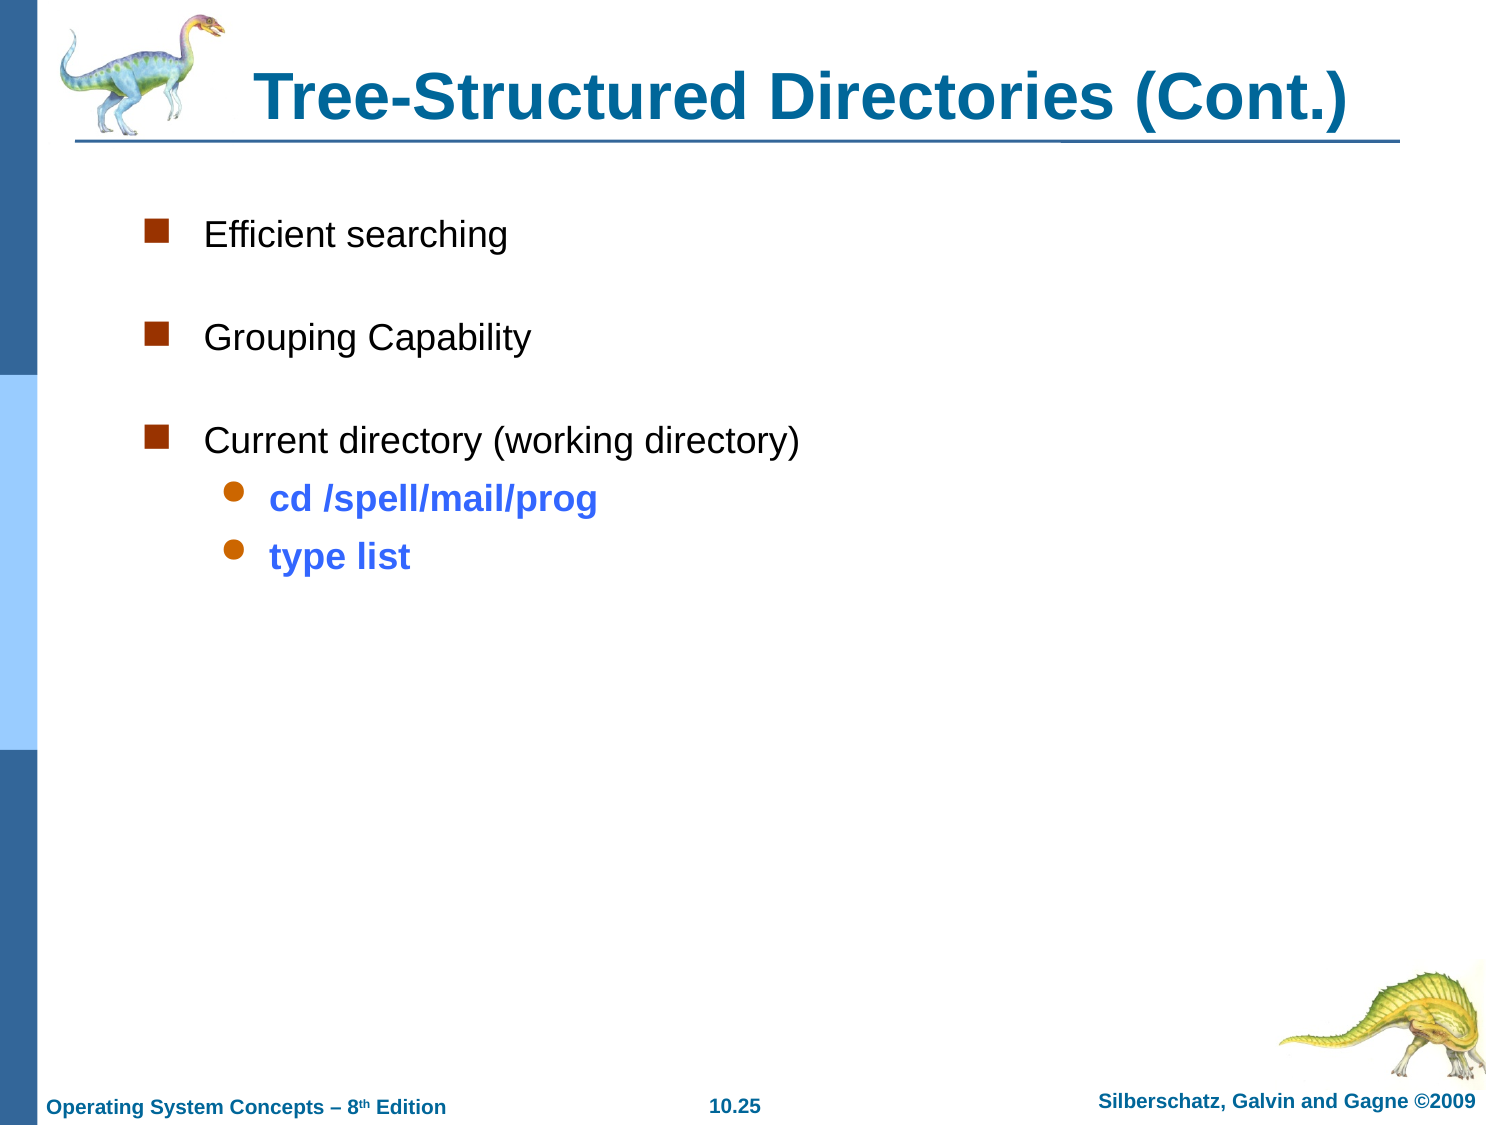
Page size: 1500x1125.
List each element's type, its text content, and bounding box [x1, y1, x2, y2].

picture [1275, 959, 1486, 1090]
picture [46, 0, 243, 149]
list Efficient searching Grouping Capability Current directory (working directory) cd /spell/mail/prog type list [132, 202, 1483, 946]
title Tree-Structured Directories (Cont.) [126, 45, 1478, 141]
